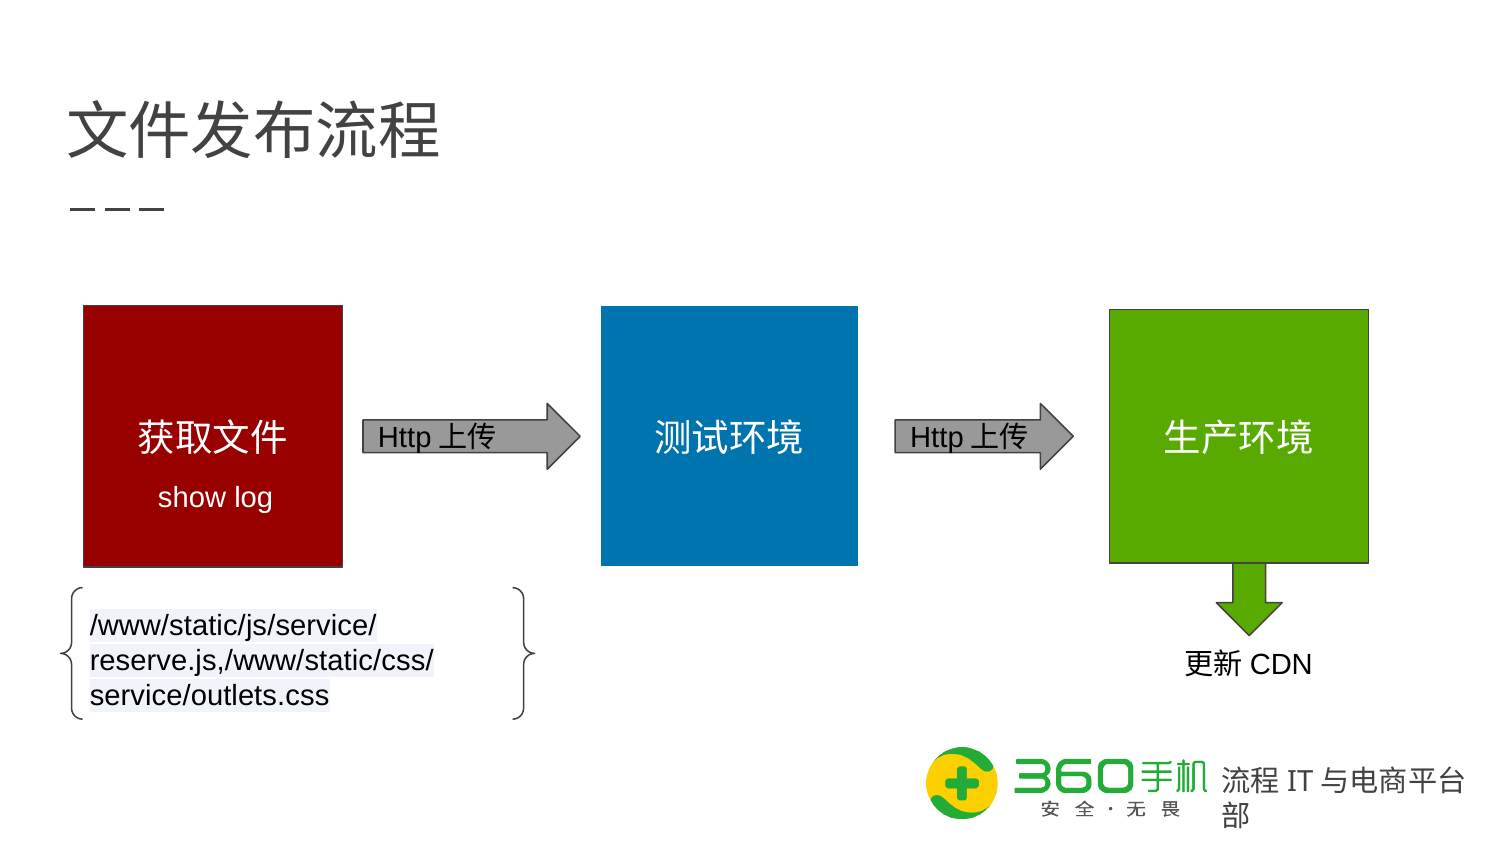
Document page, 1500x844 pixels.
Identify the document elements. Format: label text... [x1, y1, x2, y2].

text_box 获取文件 [83, 305, 343, 568]
picture [926, 750, 1207, 819]
text_box show log [98, 463, 333, 506]
text_box 生产环境 [1109, 309, 1369, 563]
title 文件发布流程 [51, 61, 1449, 182]
list [51, 240, 1449, 750]
text_box [1216, 563, 1283, 630]
text_box 更新CDN [1119, 630, 1378, 720]
text_box Http上传 [363, 403, 581, 470]
text_box 测试环境 [599, 305, 859, 568]
text_box /www/static/js/service/reserve.js,/www/static/css/service/outlets.css [60, 587, 535, 720]
text_box Http上传 [895, 403, 1074, 470]
